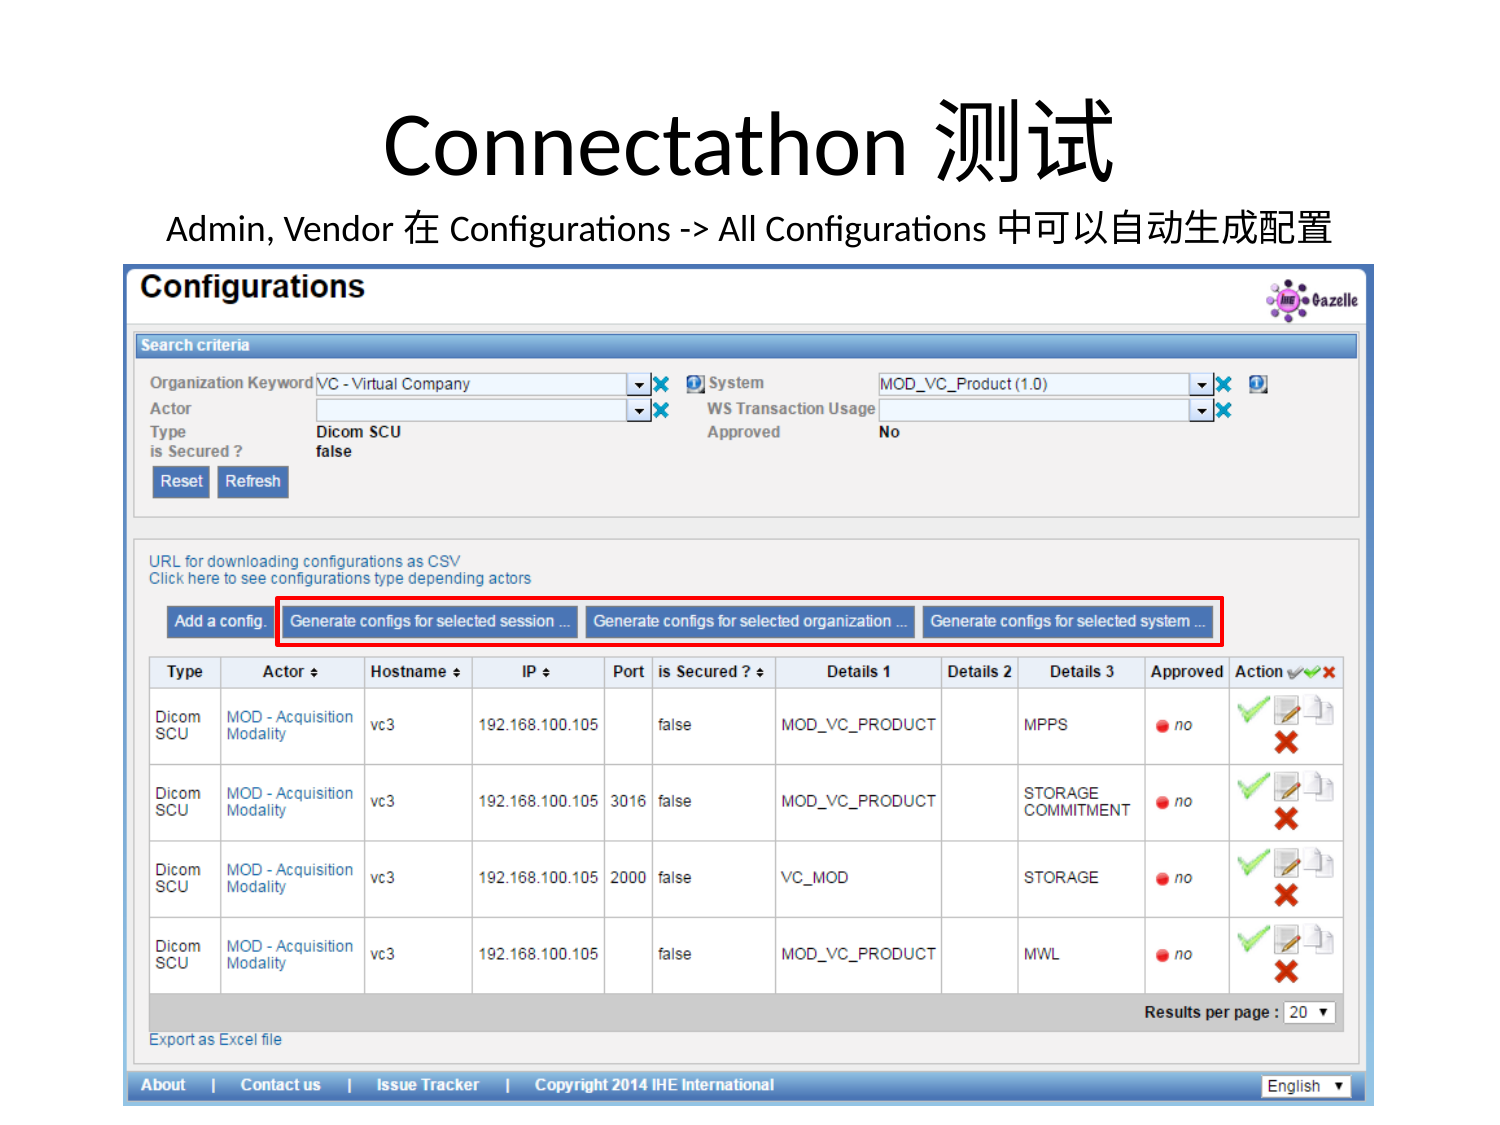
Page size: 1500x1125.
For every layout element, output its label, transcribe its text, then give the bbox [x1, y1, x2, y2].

text_box Admin, Vendor在Configurations -> All Configurations中可以自动生成配置 [151, 196, 1349, 256]
picture [123, 263, 1374, 1107]
title Connectathon测试 [75, 45, 1425, 233]
